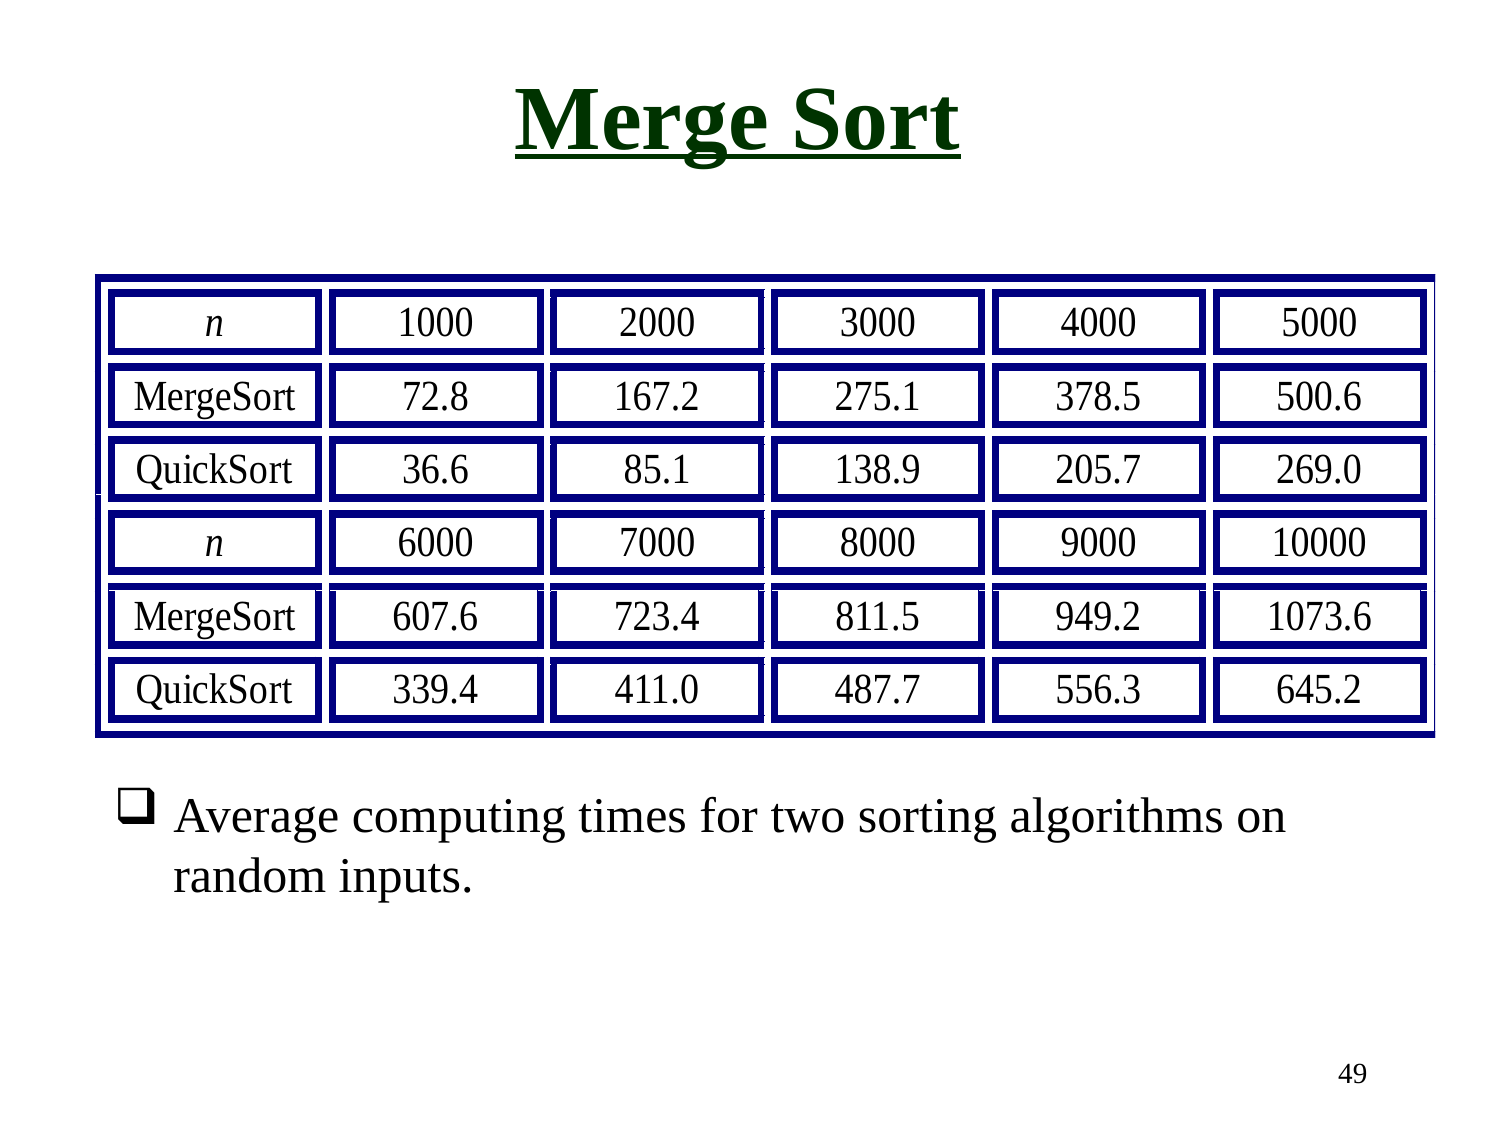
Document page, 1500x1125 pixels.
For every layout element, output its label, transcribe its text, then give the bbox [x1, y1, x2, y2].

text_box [88, 273, 1436, 789]
text_box Average computing times for two sorting algorithms on random inputs. [99, 798, 1425, 911]
title Merge Sort [99, 49, 1376, 176]
slide_number 49 [1069, 1046, 1383, 1123]
